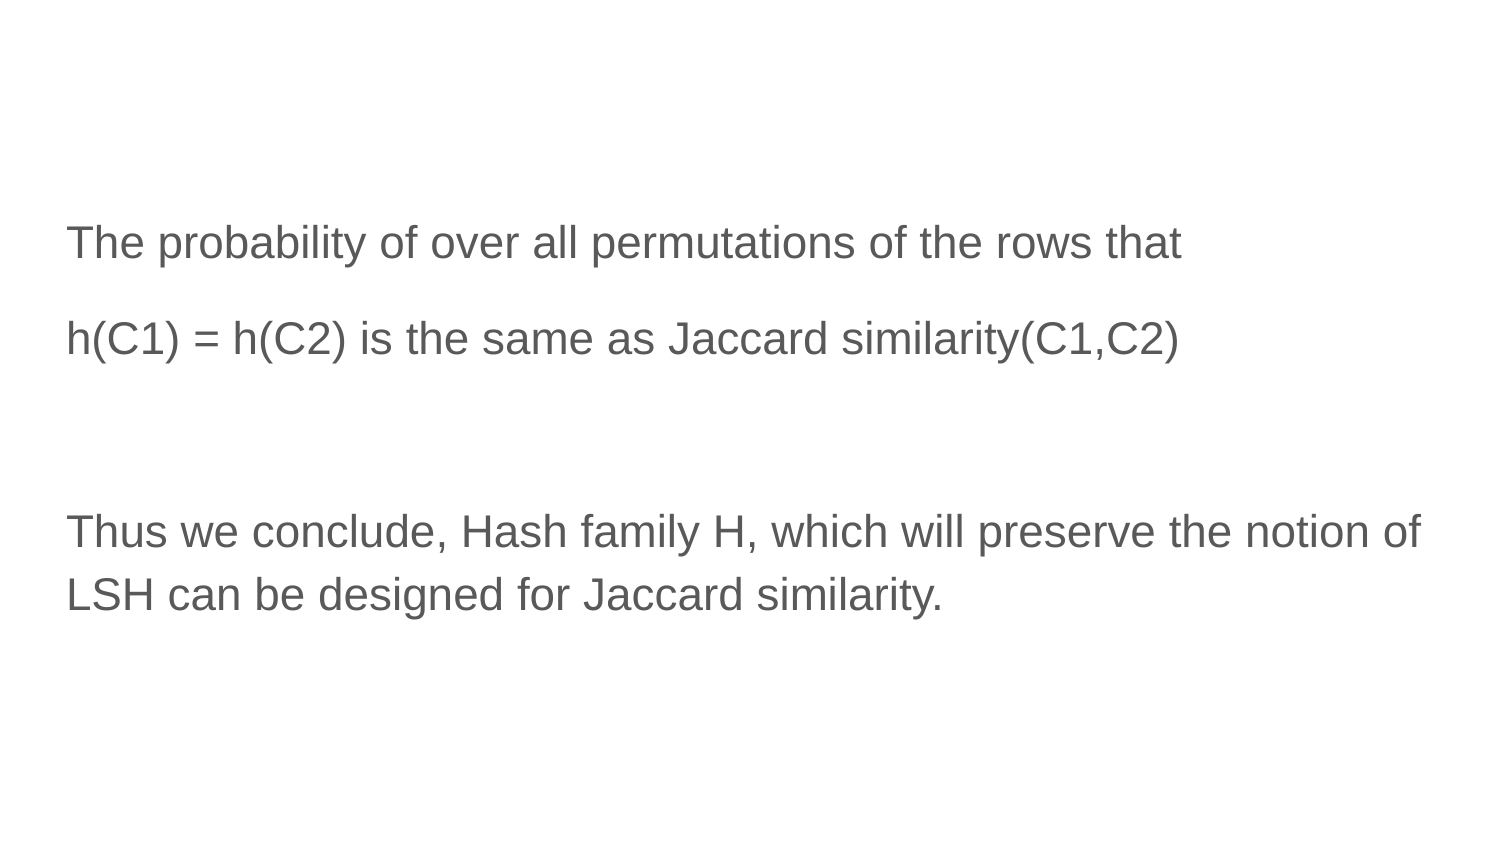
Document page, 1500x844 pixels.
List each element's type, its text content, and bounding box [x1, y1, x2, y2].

list The probability of over all permutations of the rows that h(C1) = h(C2) is the same as Jaccard similarity(C1,C2) Thus we conclude, Hash family H, which will preserve the notion of LSH can be designed for Jaccard similarity. [51, 189, 1449, 750]
